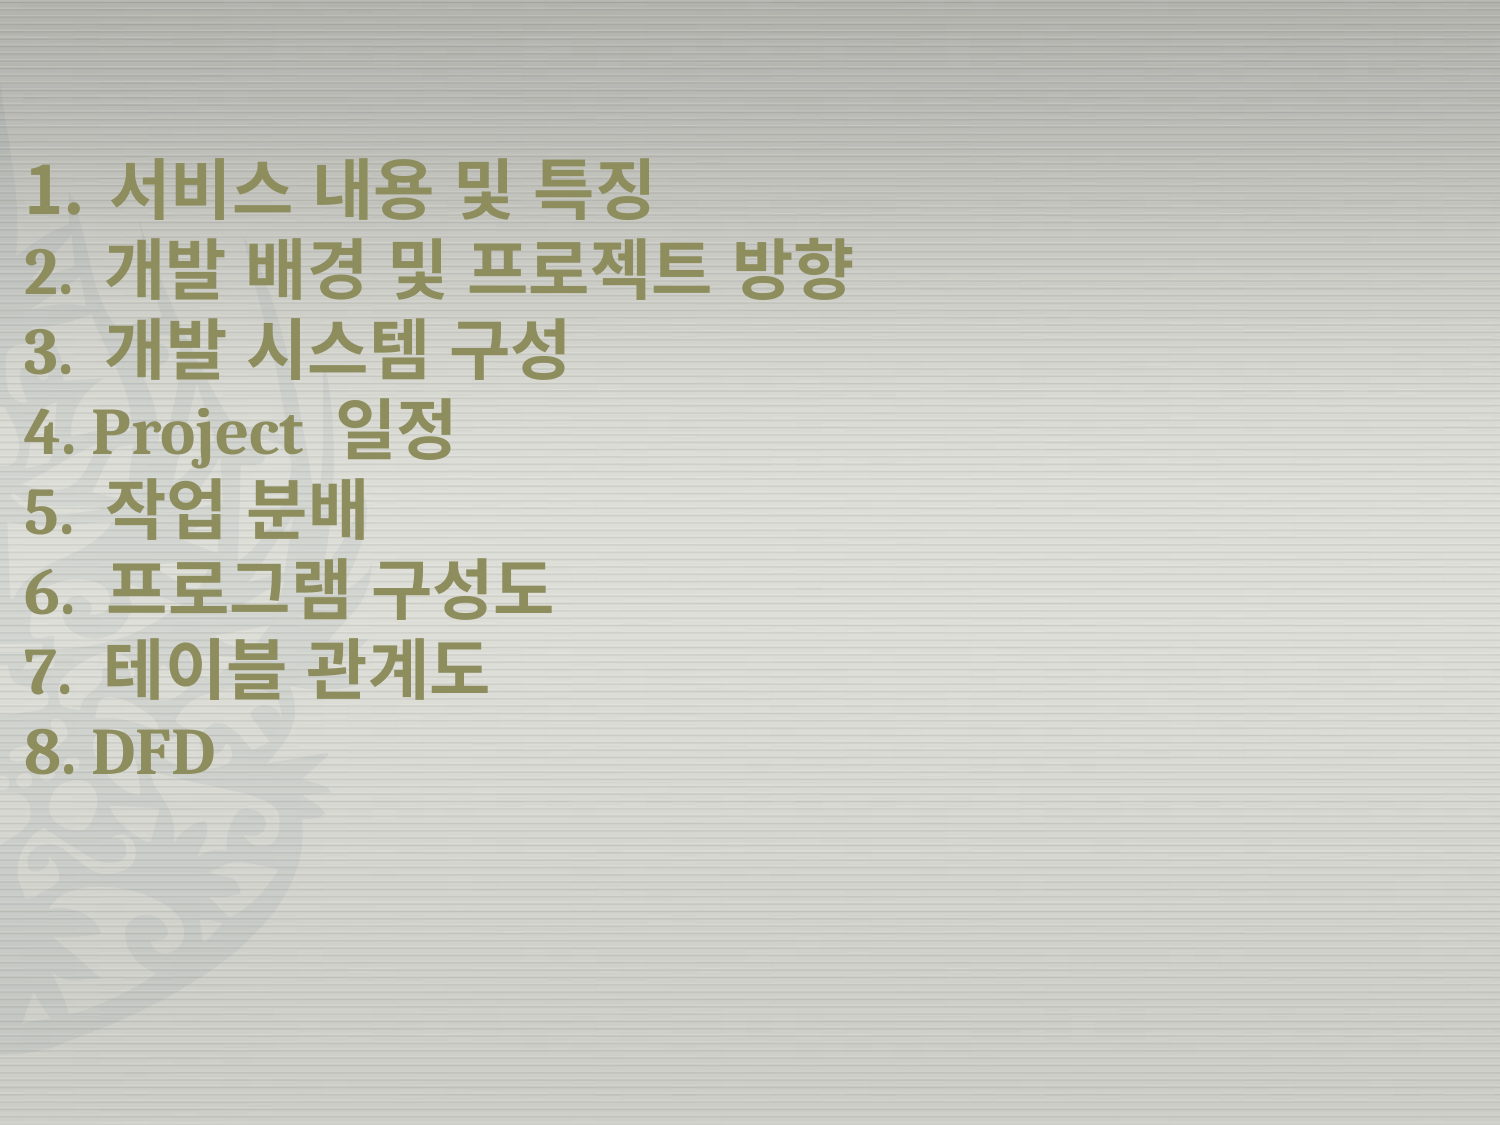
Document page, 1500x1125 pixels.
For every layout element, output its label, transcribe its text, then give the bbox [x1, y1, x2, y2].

text_box 서비스 내용 및 특징 2. 개발 배경 및 프로젝트 방향 3. 개발 시스템 구성 4. Project 일정 5. 작업 분배 6. 프로그램 구성도 7. 테이블 관계도 8. DFD [9, 140, 1040, 903]
